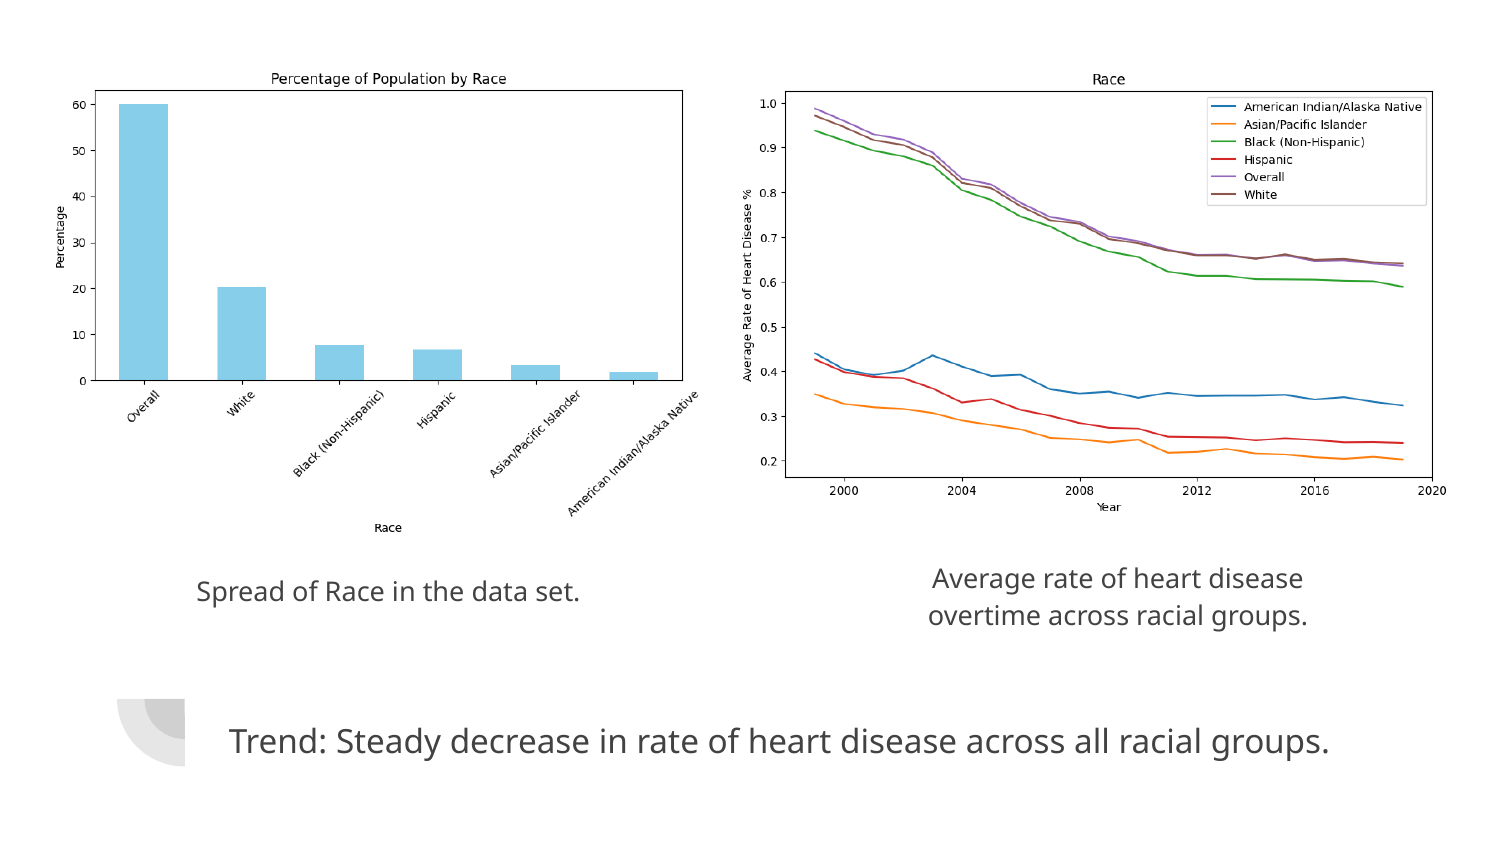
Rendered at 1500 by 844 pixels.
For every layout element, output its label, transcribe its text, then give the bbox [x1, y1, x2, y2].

picture [45, 64, 709, 543]
list Trend: Steady decrease in rate of heart disease across all racial groups. [213, 699, 1348, 788]
list Average rate of heart disease overtime across racial groups. [899, 541, 1337, 630]
picture [734, 64, 1455, 521]
list Spread of Race in the data set. [170, 554, 607, 642]
